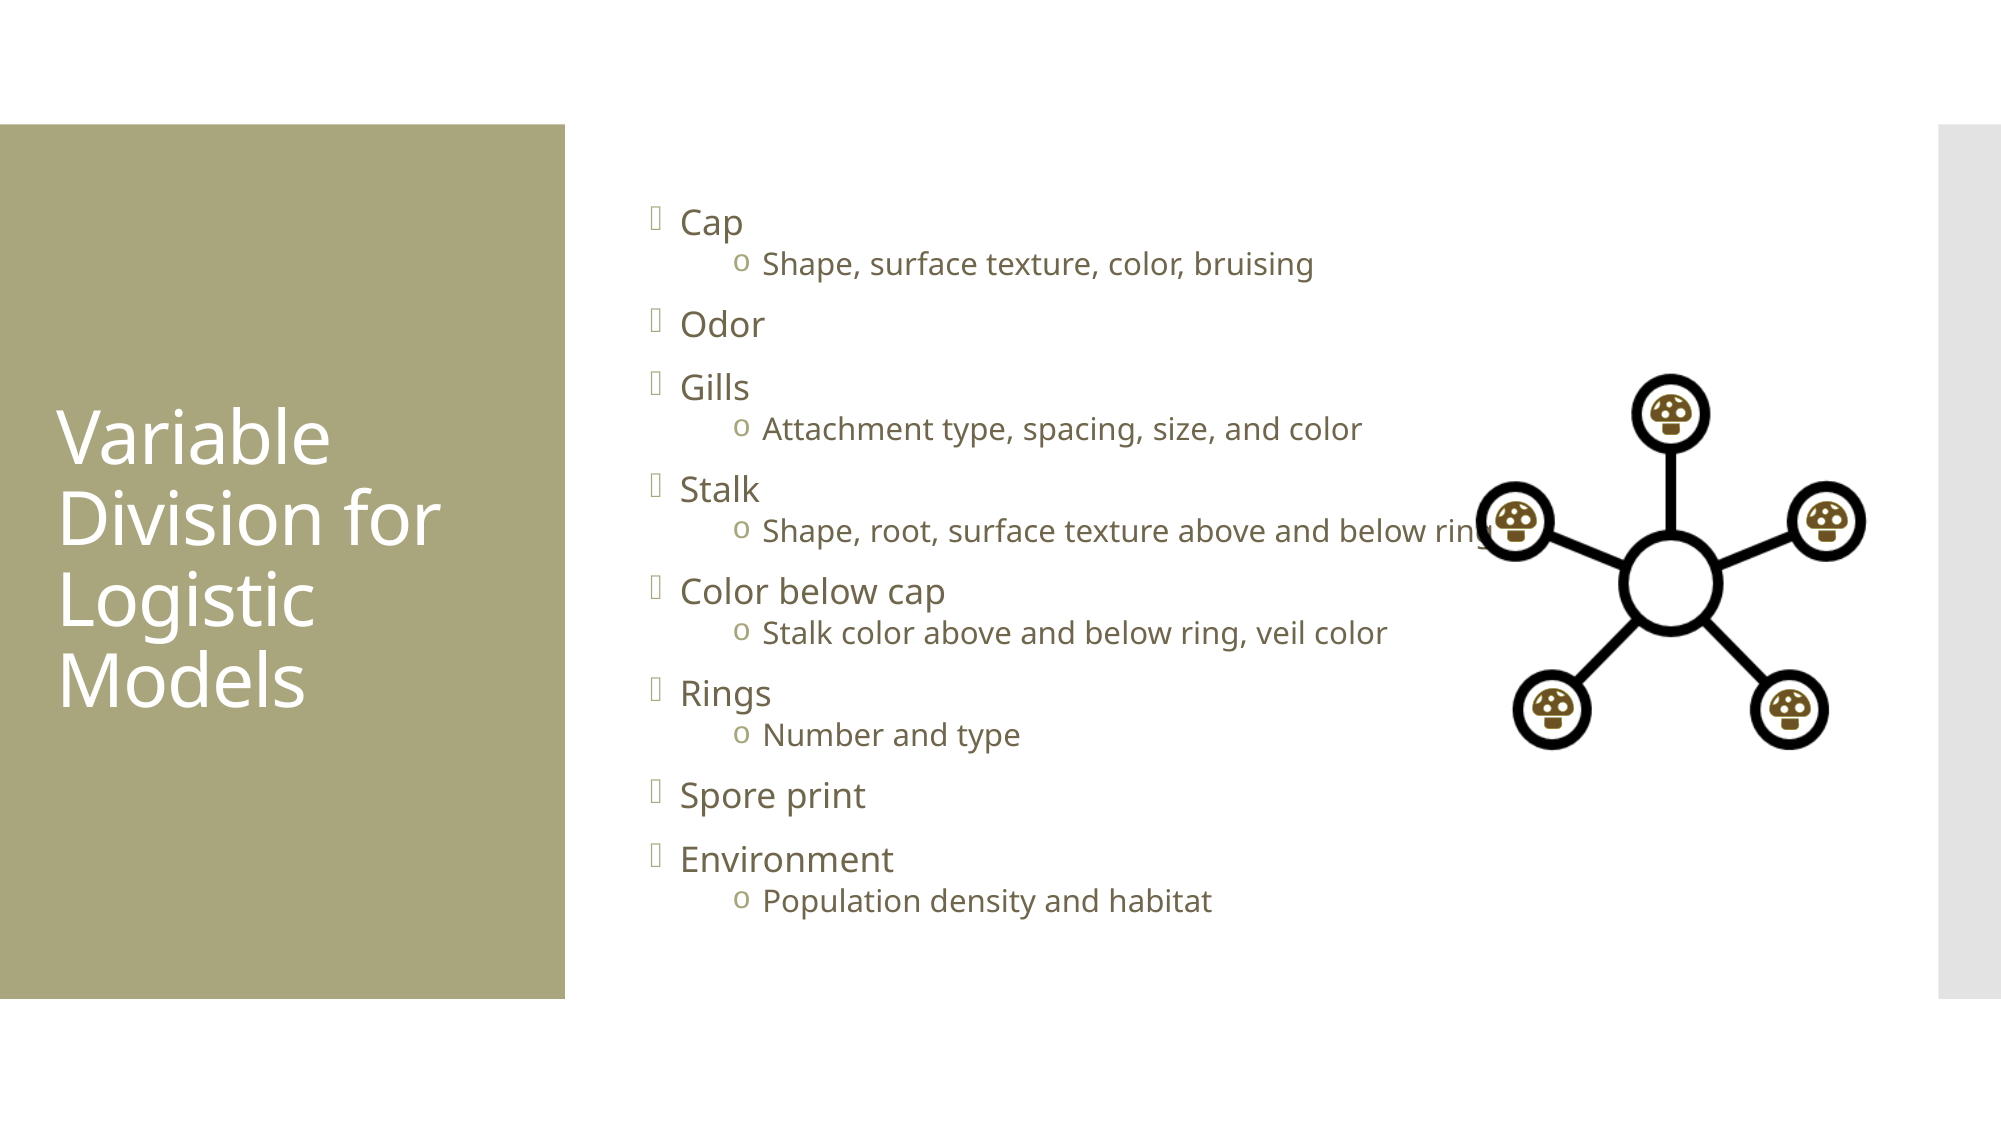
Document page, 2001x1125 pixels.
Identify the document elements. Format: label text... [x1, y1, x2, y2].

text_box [1418, 303, 1925, 820]
list Cap Shape, surface texture, color, bruising Odor Gills Attachment type, spacing, size, and color Stalk Shape, root, surface texture above and below ring Color below cap Stalk color above and below ring, veil color Rings Number and type Spore print Environment Population density and habitat [634, 141, 1835, 982]
title Variable Division for Logistic Models [41, 184, 525, 940]
